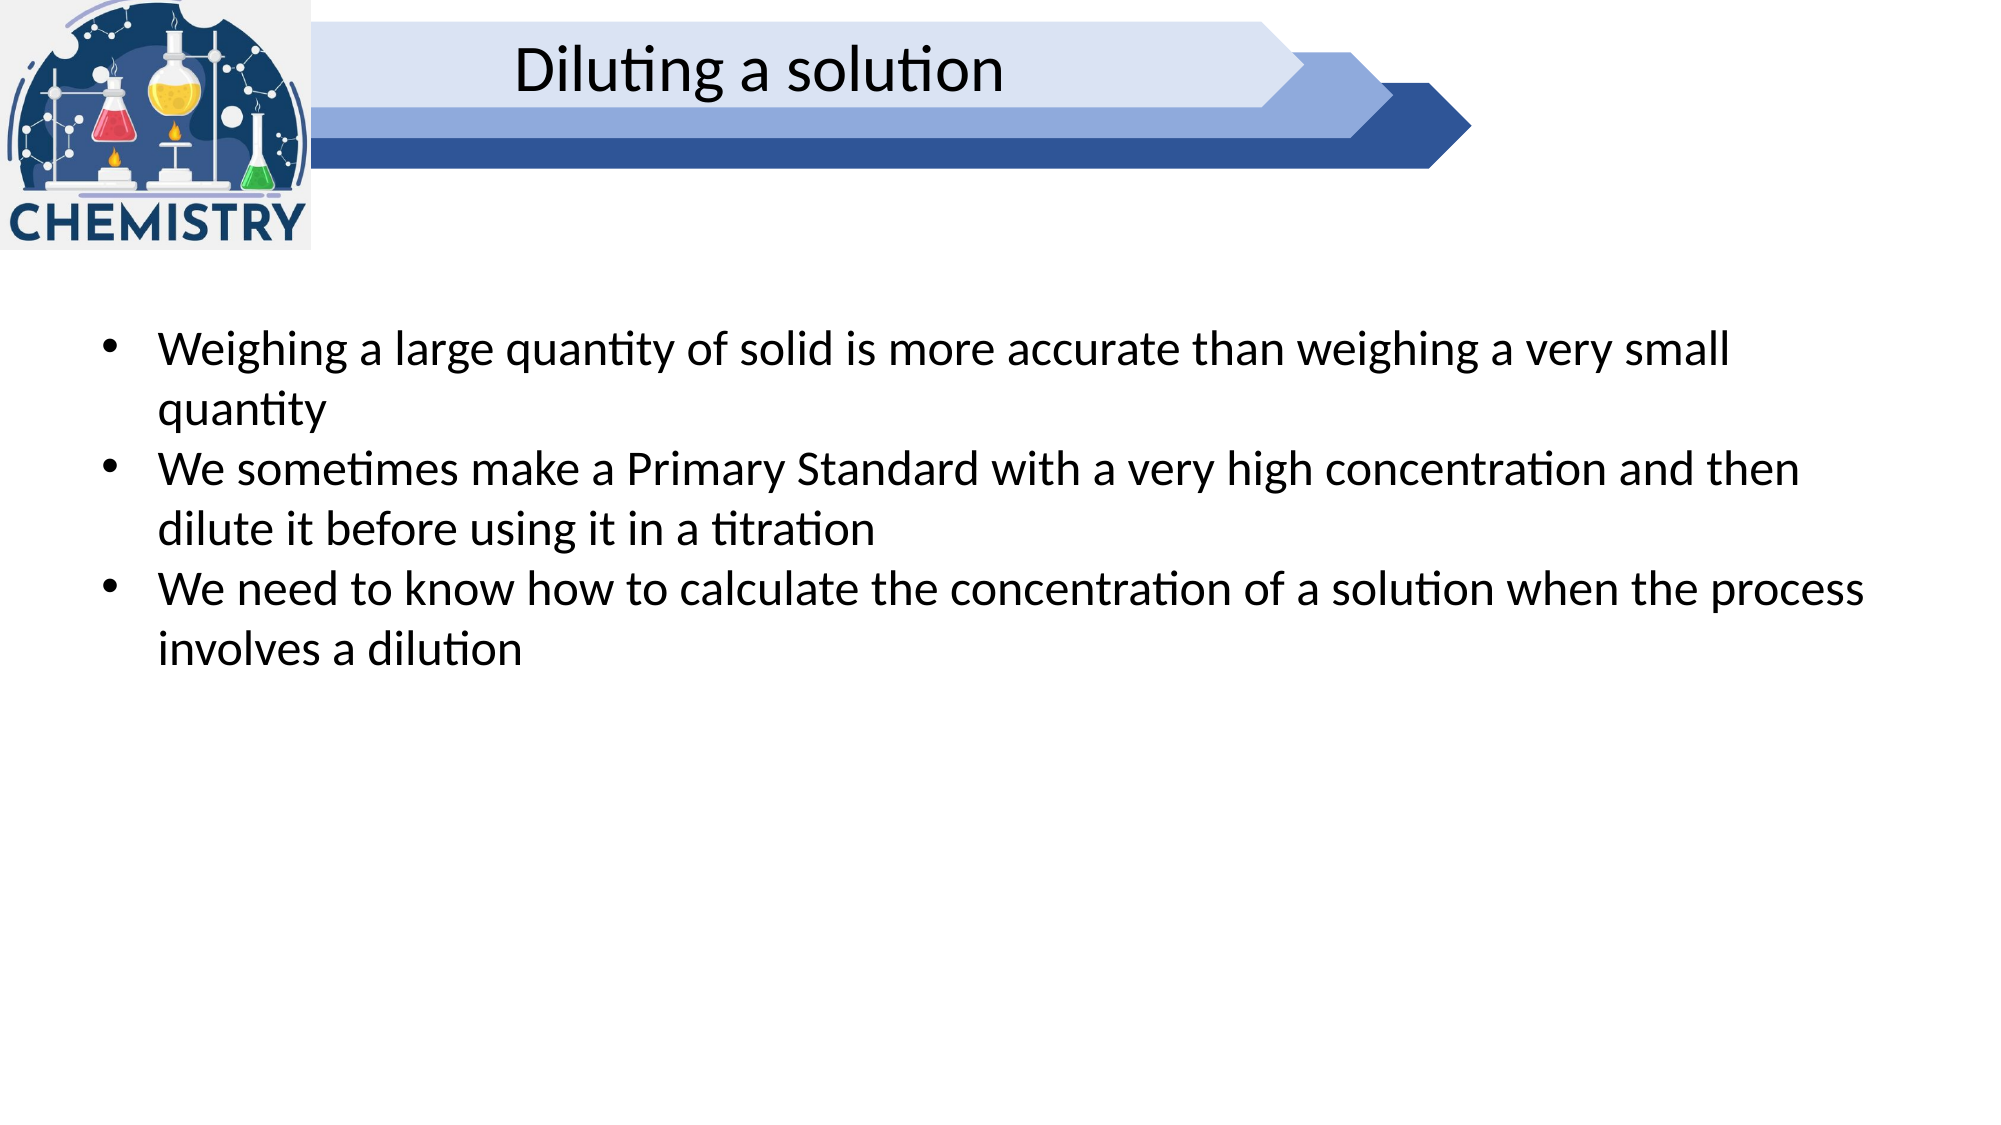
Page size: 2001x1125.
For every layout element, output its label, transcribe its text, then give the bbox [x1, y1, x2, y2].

text_box Weighing a large quantity of solid is more accurate than weighing a very small quantity We sometimes make a Primary Standard with a very high concentration and then dilute it before using it in a titration We need to know how to calculate the concentration of a solution when the process involves a dilution [86, 308, 1887, 683]
text_box [311, 51, 1395, 140]
picture [0, 0, 311, 250]
text_box Diluting a solution [311, 20, 1306, 109]
text_box [311, 81, 1474, 170]
